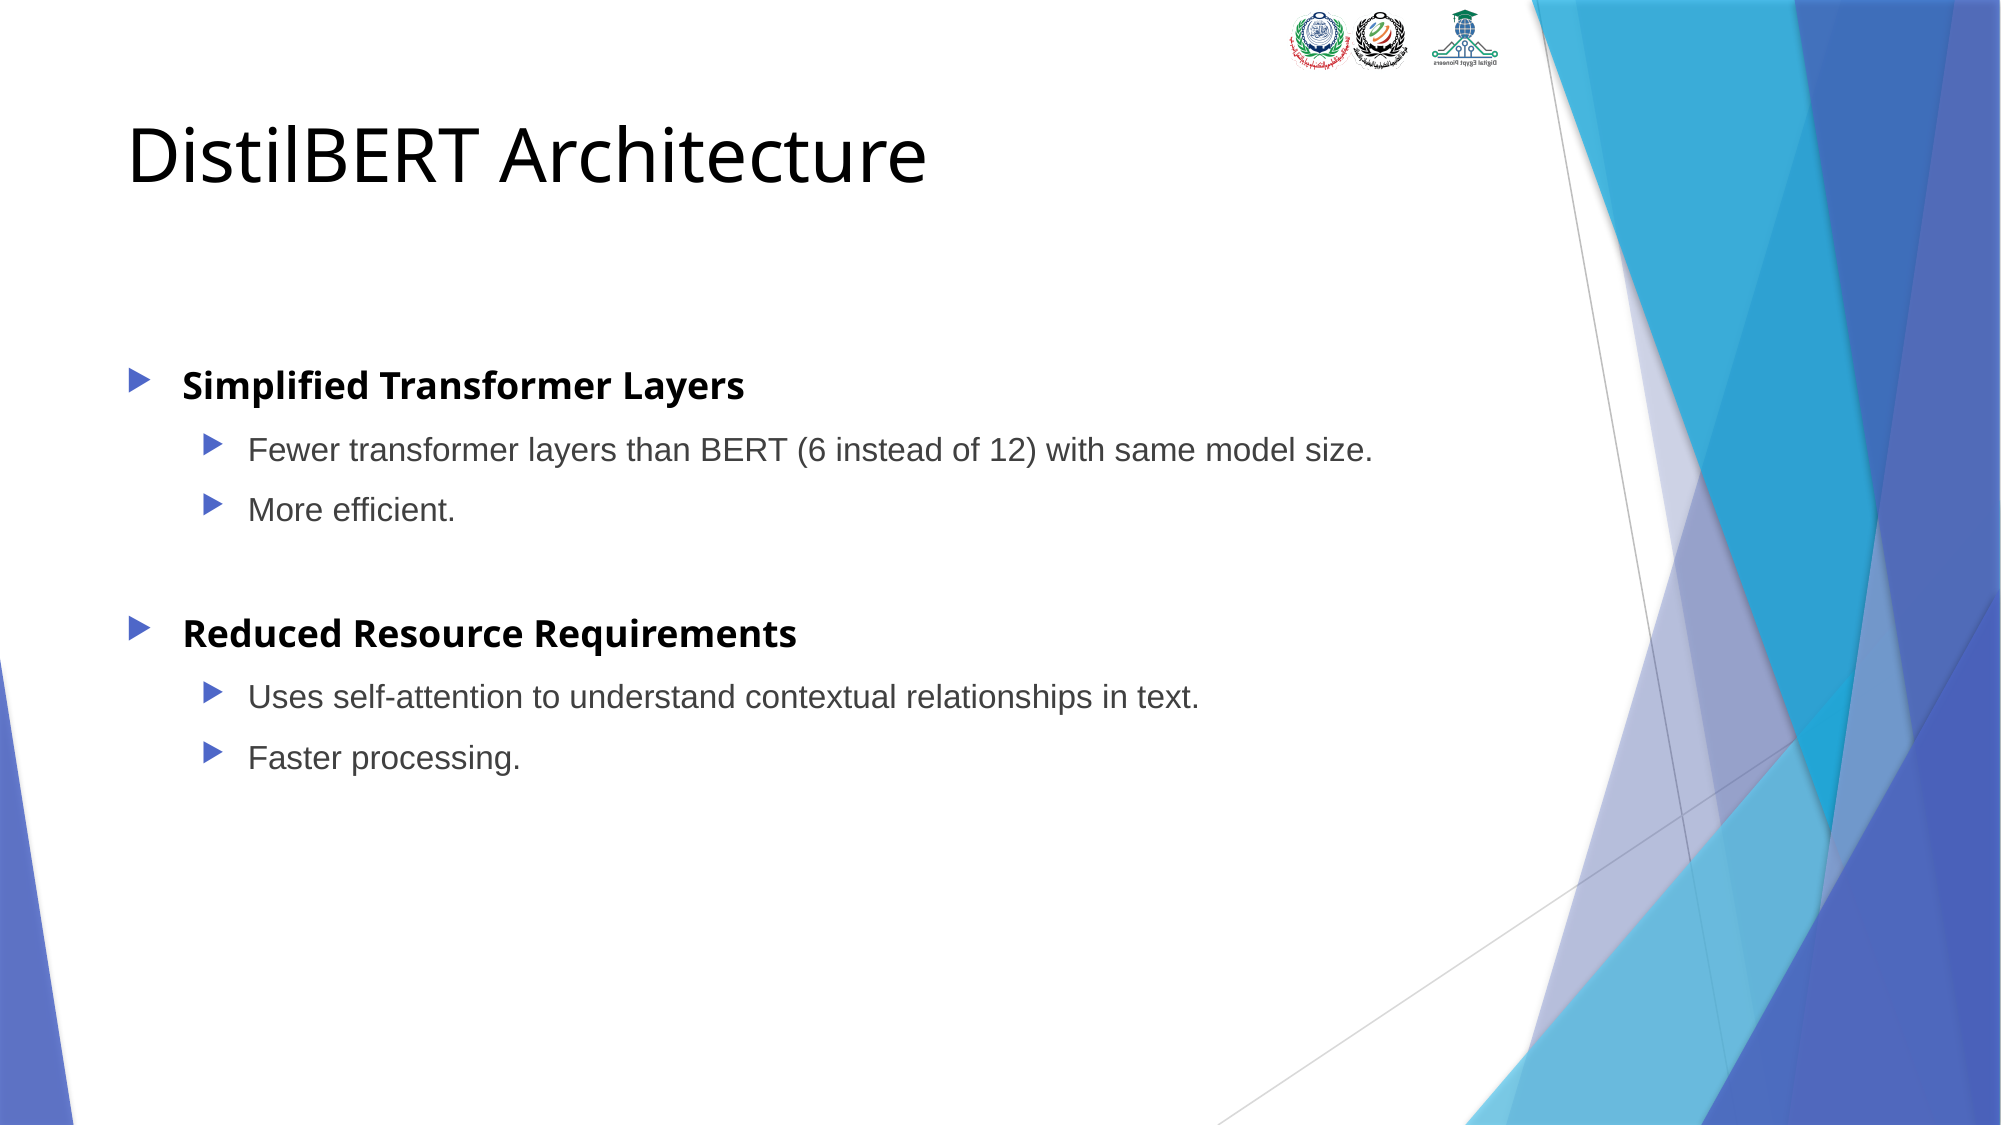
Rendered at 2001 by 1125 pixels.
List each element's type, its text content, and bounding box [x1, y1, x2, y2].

picture [1432, 8, 1498, 69]
title DistilBERT Architecture [111, 99, 1522, 317]
list Simplified Transformer Layers Fewer transformer layers than BERT (6 instead of 12) with same model size. More efficient. Reduced Resource Requirements Uses self-attention to understand contextual relationships in text. Faster processing. [111, 354, 1522, 992]
picture [1287, 7, 1413, 74]
